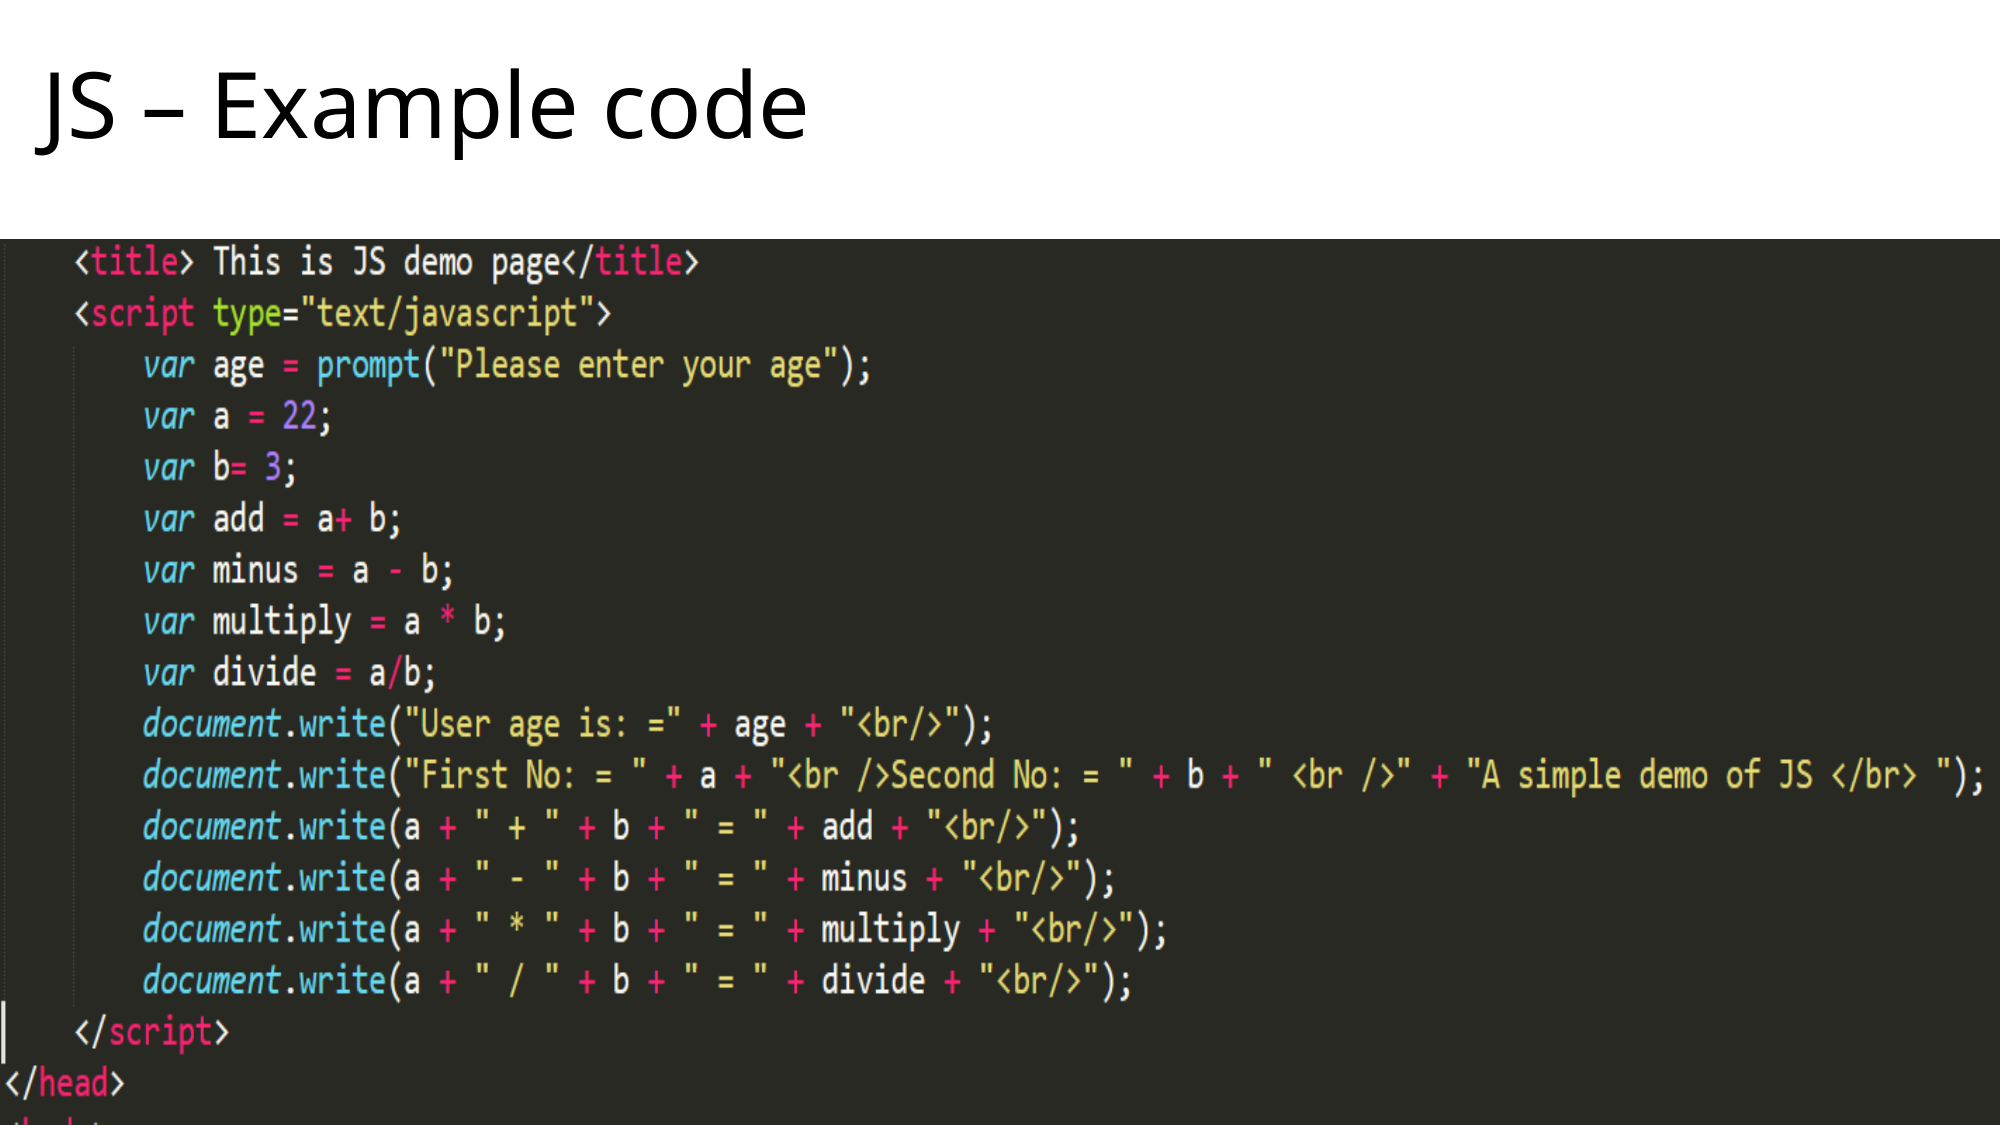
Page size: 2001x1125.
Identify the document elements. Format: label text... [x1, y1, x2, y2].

picture [0, 239, 2000, 1125]
title JS – Example code [27, 0, 1753, 218]
